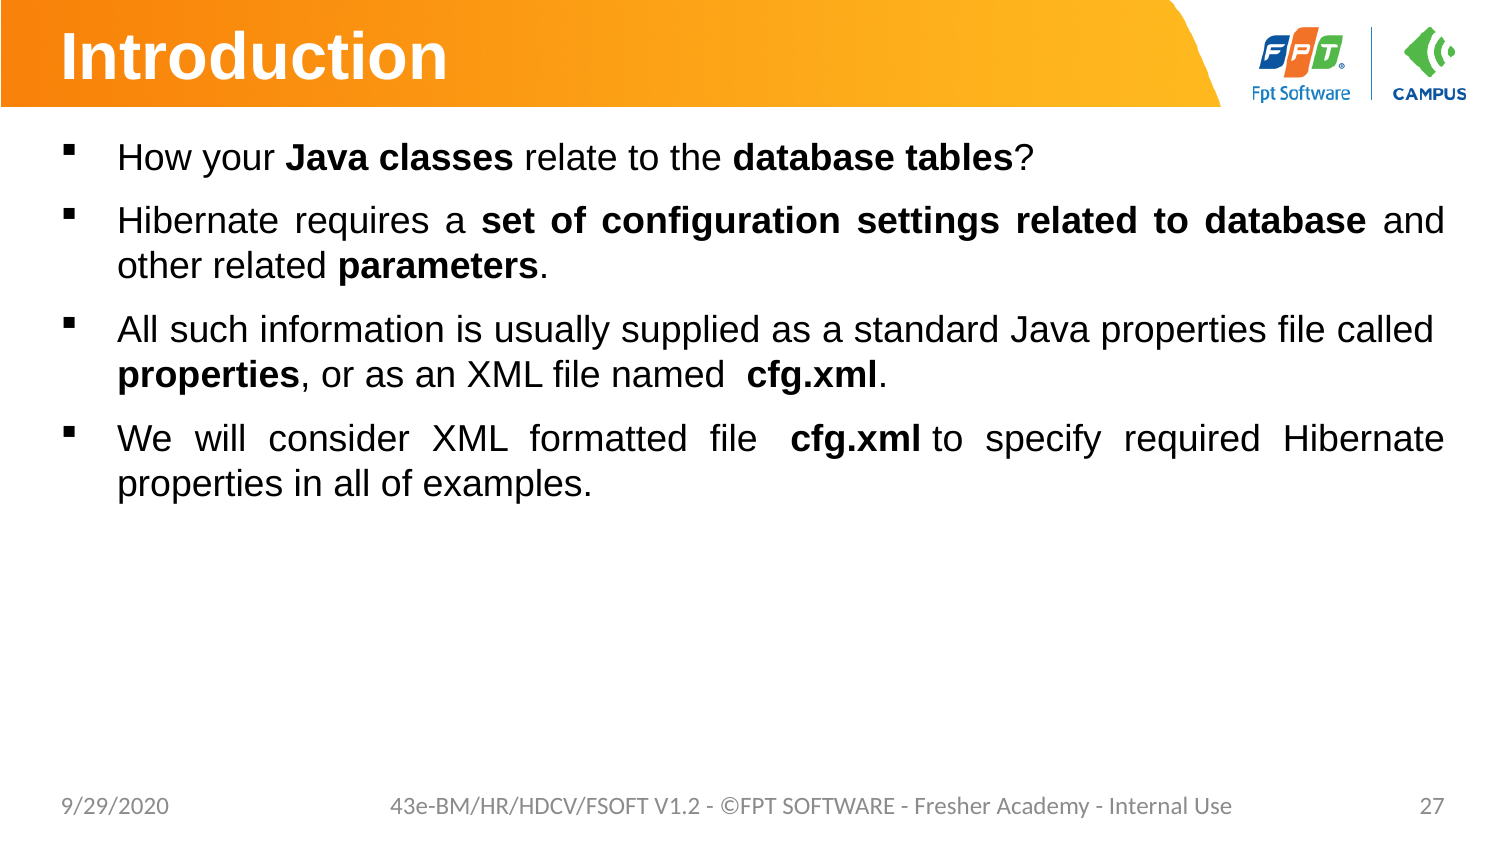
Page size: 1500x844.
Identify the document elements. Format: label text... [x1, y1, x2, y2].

slide_number 27 [1350, 782, 1461, 827]
footer 43e-BM/HR/HDCV/FSOFT V1.2 - ©FPT SOFTWARE - Fresher Academy - Internal Use [289, 782, 1335, 827]
list How your Java classes relate to the database tables? Hibernate requires a set of configuration settings related to database and other related parameters. All such information is usually supplied as a standard Java properties file called properties, or as an XML file named cfg.xml. We will consider XML formatted file cfg.xml to specify required Hibernate properties in all of examples. [45, 125, 1461, 754]
title Introduction [45, 0, 1176, 106]
picture [1, 0, 1499, 844]
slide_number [45, 782, 270, 827]
